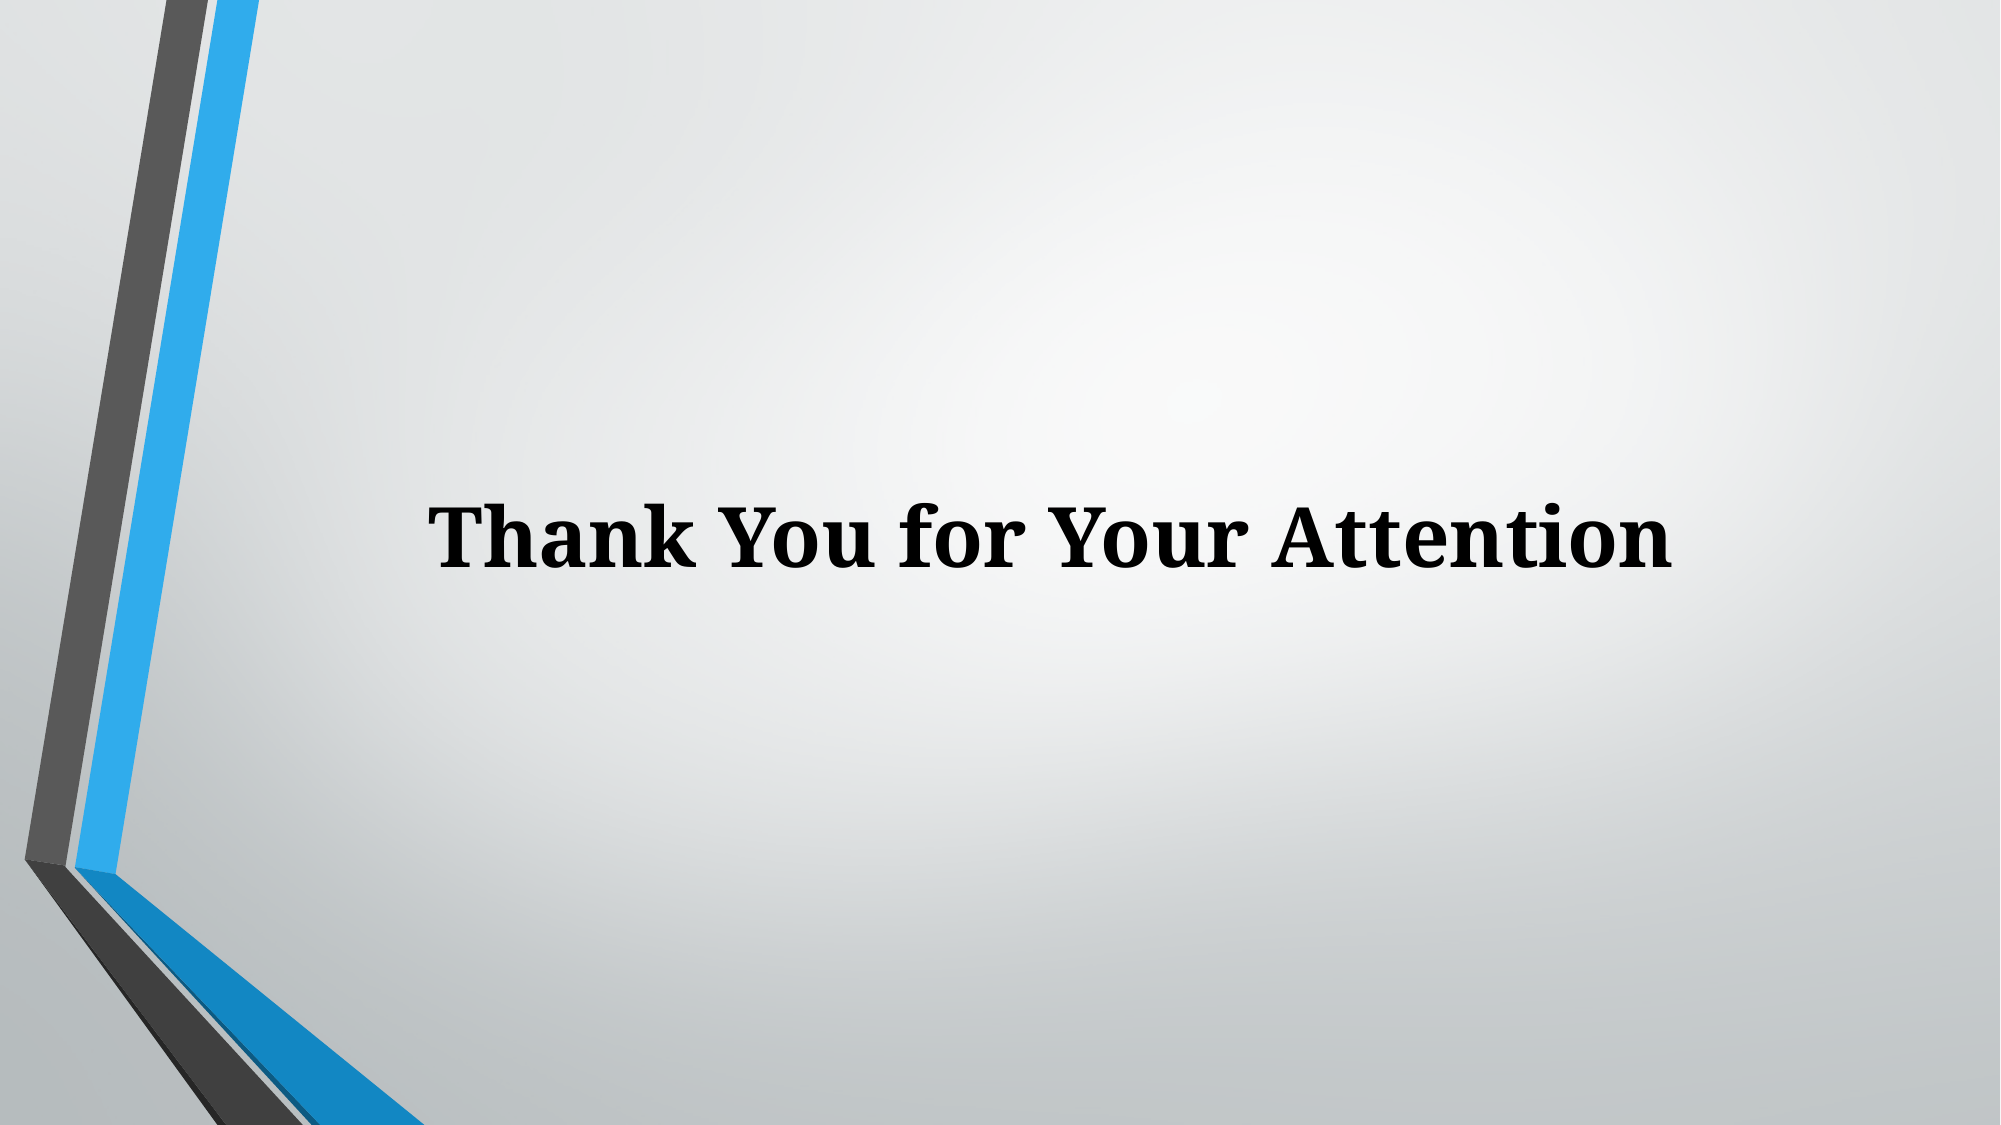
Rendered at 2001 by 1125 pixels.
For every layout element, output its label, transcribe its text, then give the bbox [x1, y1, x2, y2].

title Thank You for Your Attention [230, 390, 1874, 679]
